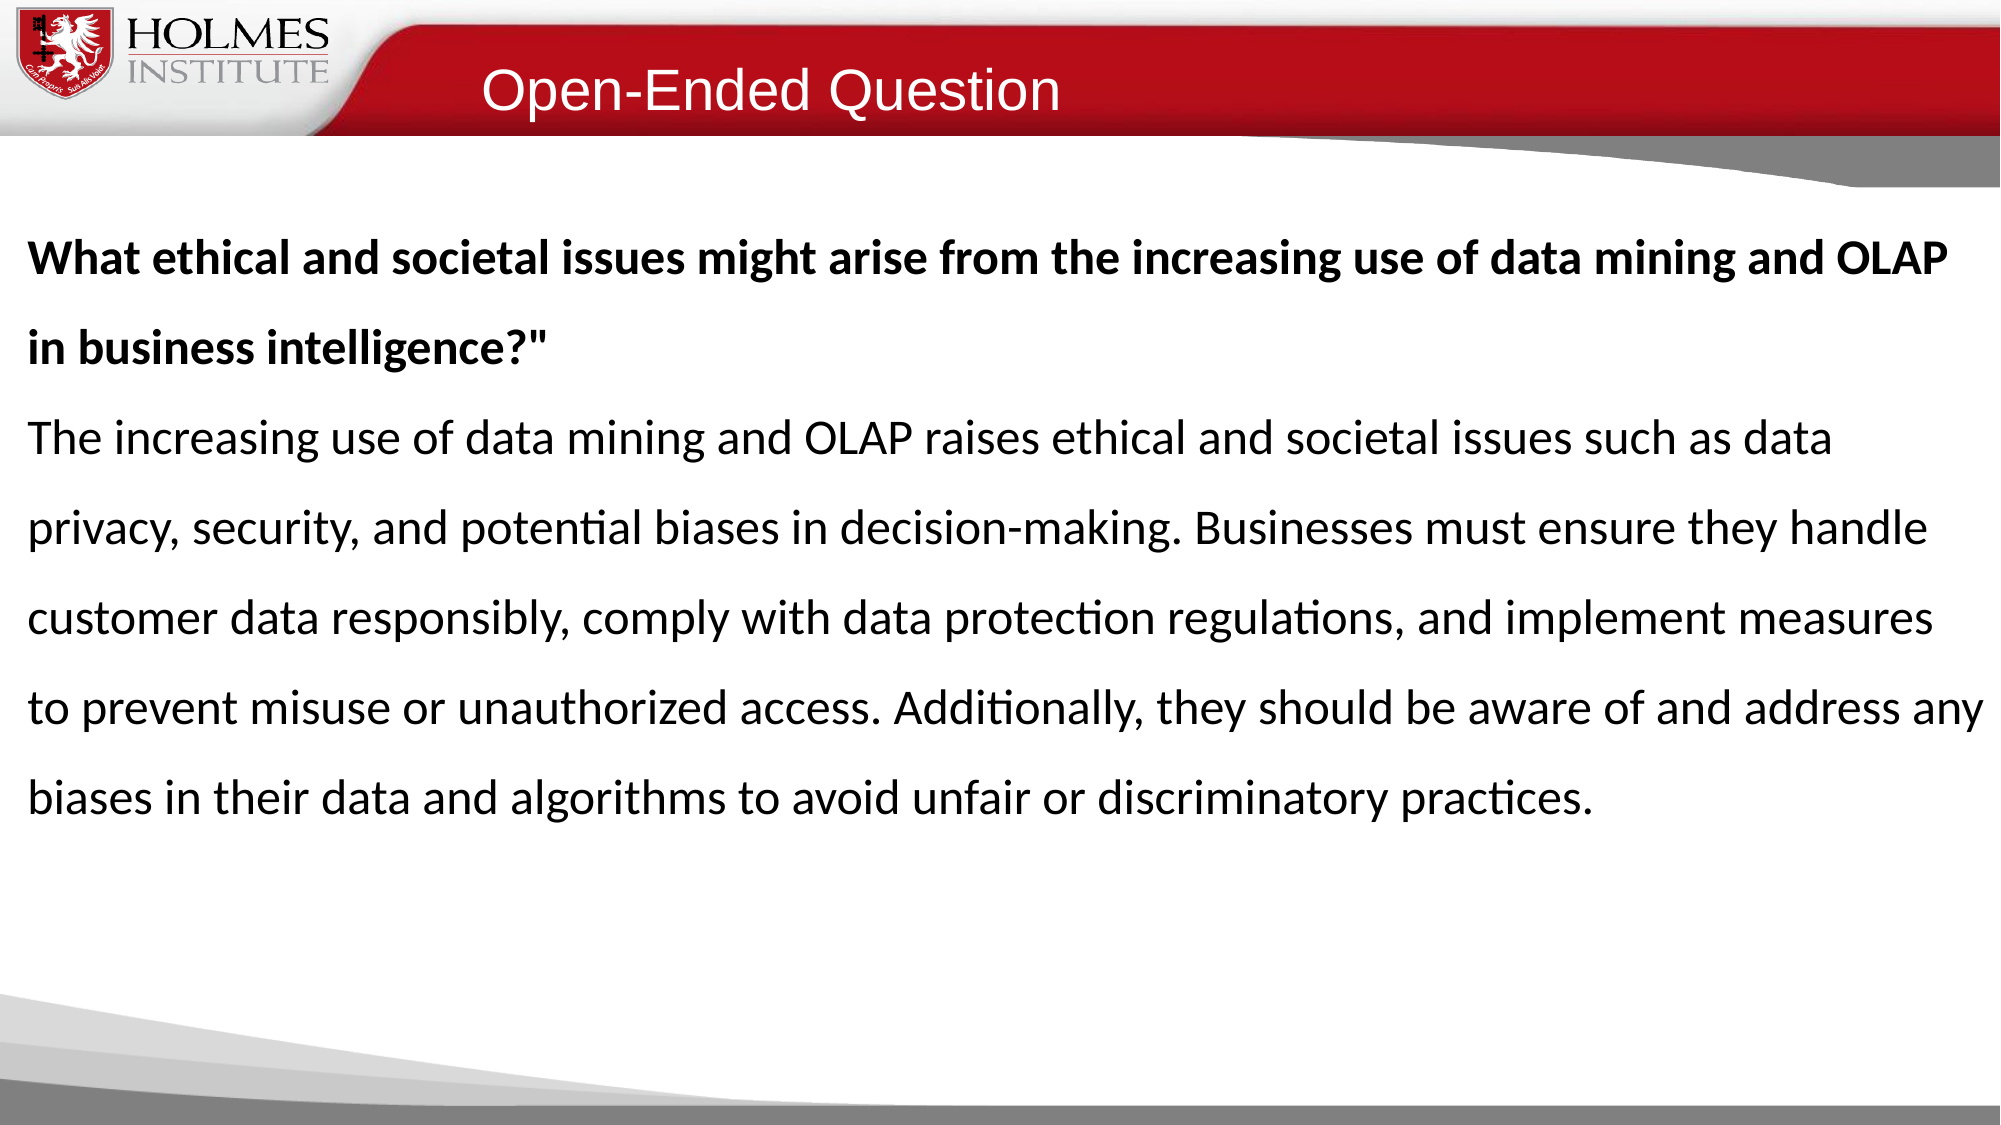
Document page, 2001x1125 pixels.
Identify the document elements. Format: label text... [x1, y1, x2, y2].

picture [0, 0, 2000, 187]
text_box Open-Ended Question [187, 50, 1568, 122]
text_box What ethical and societal issues might arise from the increasing use of data mining and OLAP in business intelligence?" The increasing use of data mining and OLAP raises ethical and societal issues such as data privacy, security, and potential biases in decision-making. Businesses must ensure they handle customer data responsibly, comply with data protection regulations, and implement measures to prevent misuse or unauthorized access. Additionally, they should be aware of and address any biases in their data and algorithms to avoid unfair or discriminatory practices. [12, 187, 2000, 833]
picture [0, 994, 2000, 1125]
